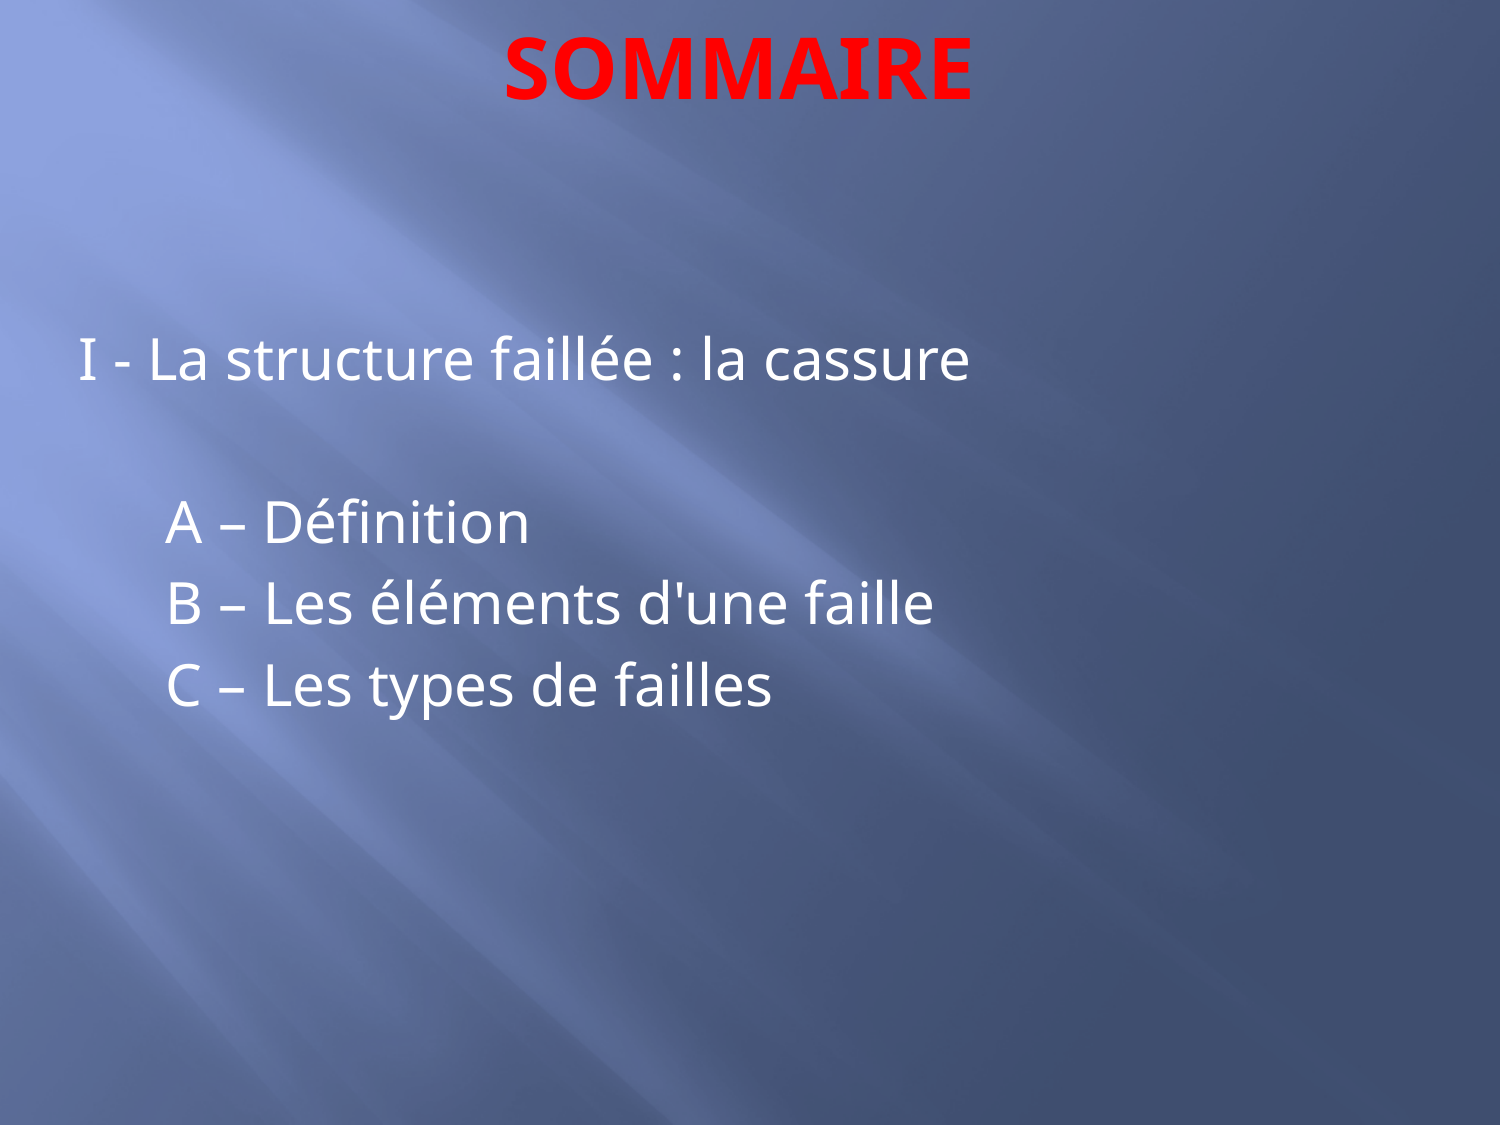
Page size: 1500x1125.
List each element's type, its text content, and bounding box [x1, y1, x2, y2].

title SOMMAIRE [64, 0, 1415, 135]
list I - La structure faillée : la cassure A – Définition B – Les éléments d'une faille C – Les types de failles [41, 314, 1425, 917]
